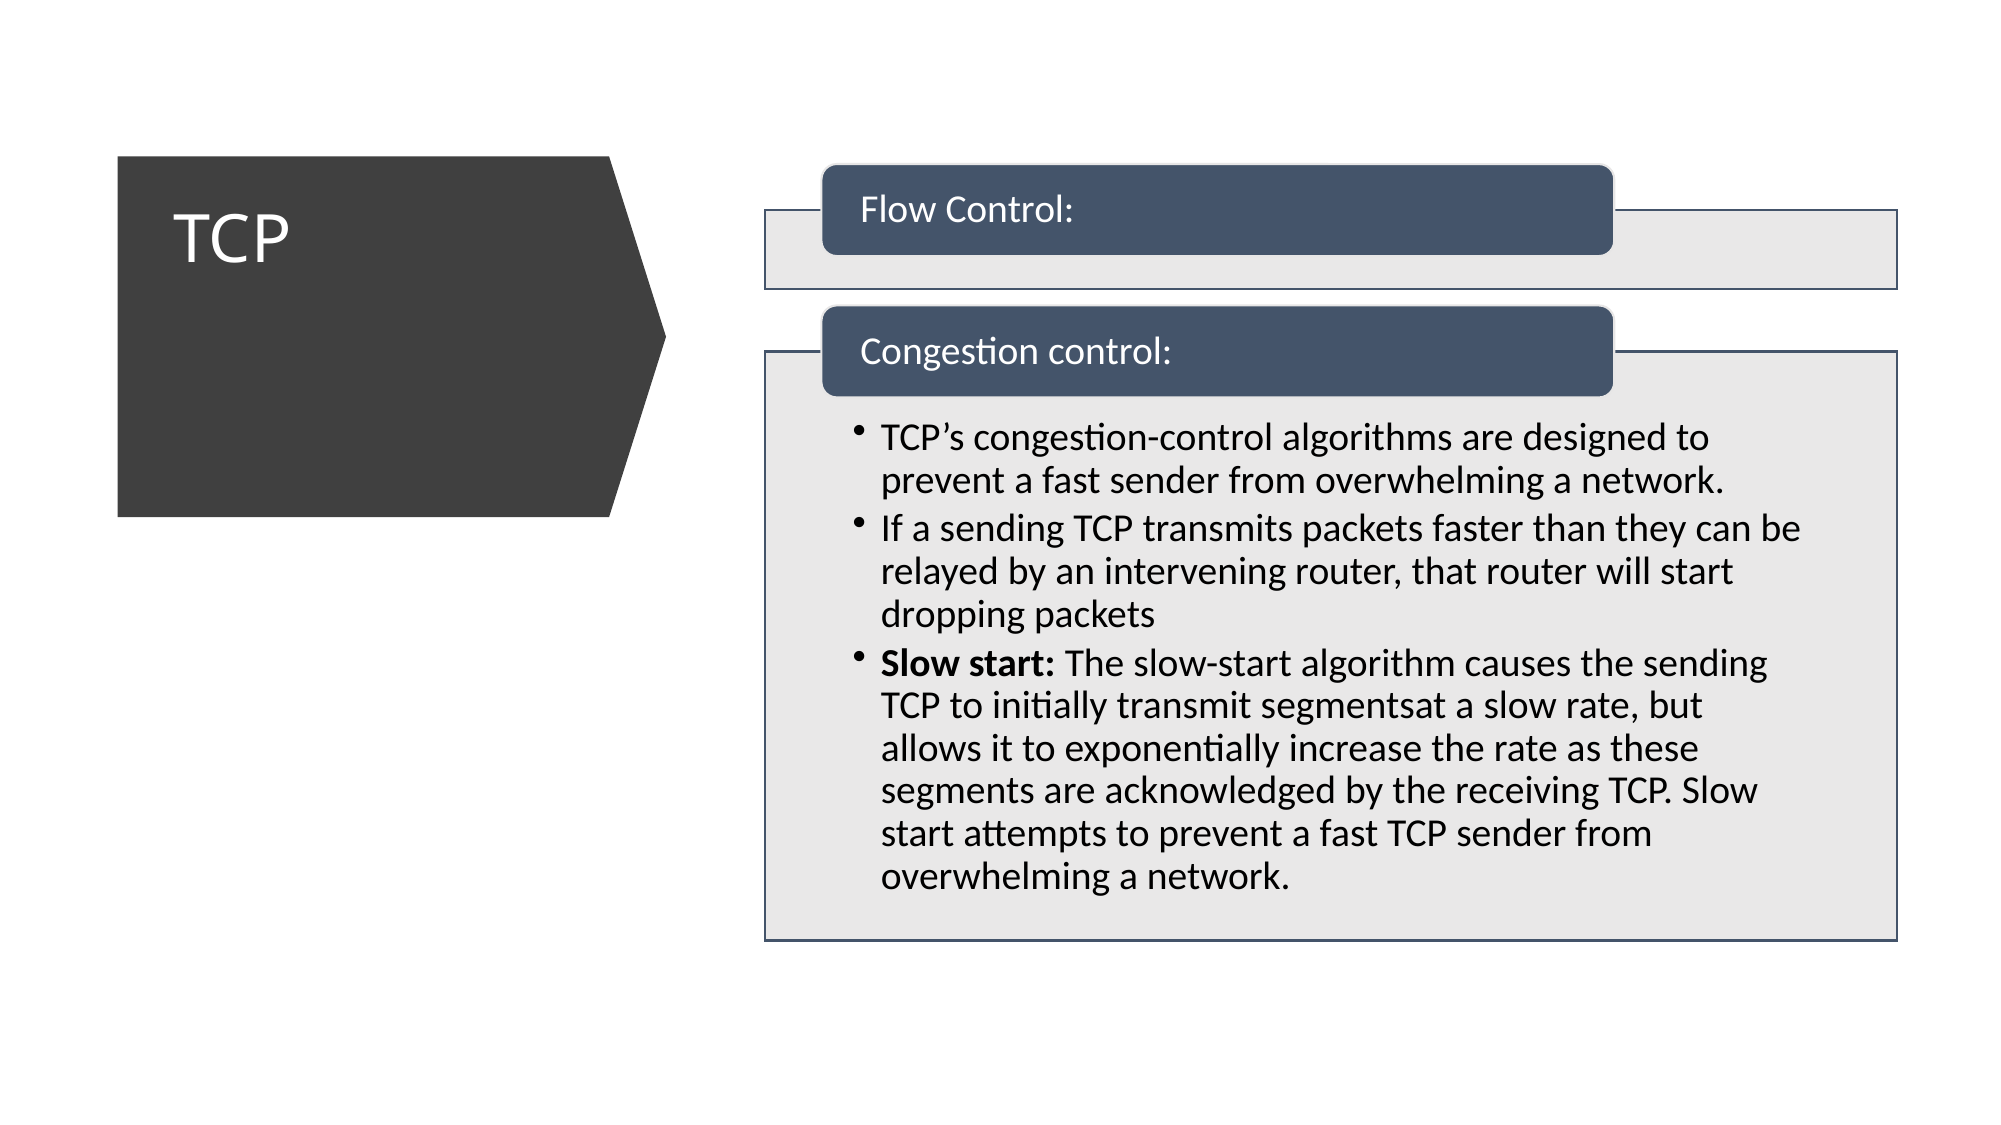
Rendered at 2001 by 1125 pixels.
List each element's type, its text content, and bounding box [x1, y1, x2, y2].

title TCP [158, 197, 597, 490]
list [764, 156, 1898, 949]
text_box [116, 155, 668, 519]
